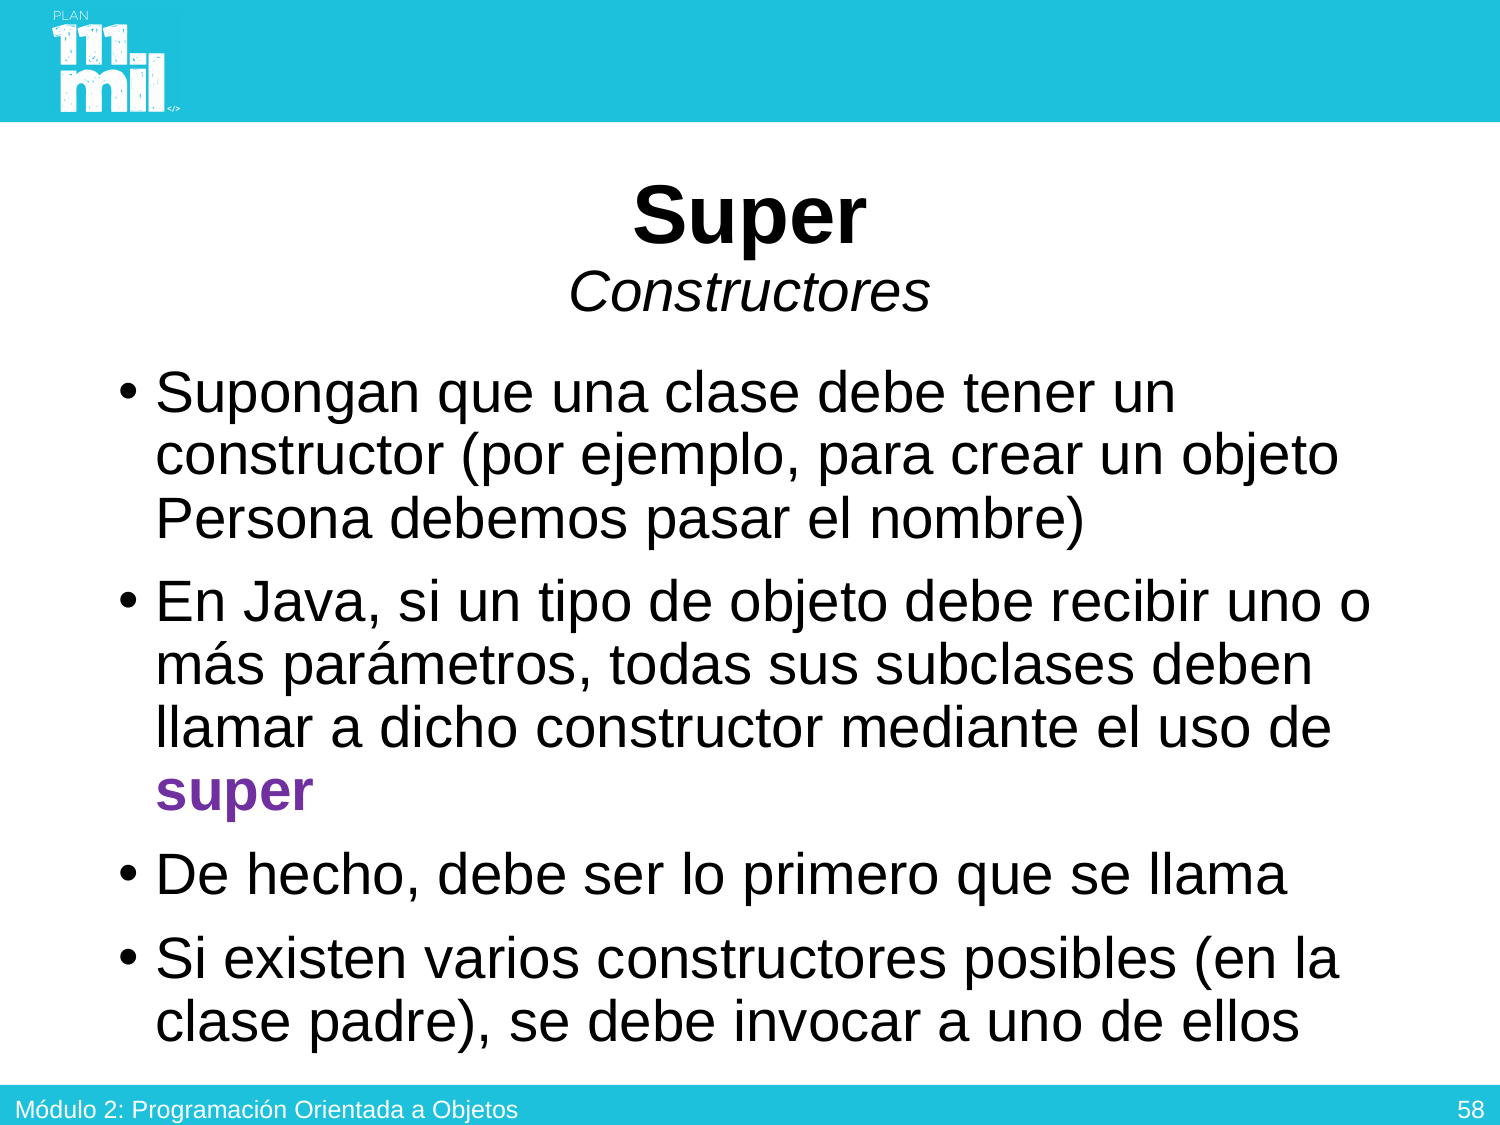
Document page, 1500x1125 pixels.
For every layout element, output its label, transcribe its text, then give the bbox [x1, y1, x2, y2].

slide_number 57 [1162, 1078, 1500, 1125]
title Super Constructores [103, 147, 1397, 348]
list Supongan que una clase debe tener un constructor (por ejemplo, para crear un objeto Persona debemos pasar el nombre) En Java, si un tipo de objeto debe recibir uno o más parámetros, todas sus subclases deben llamar a dicho constructor mediante el uso de super De hecho, debe ser lo primero que se llama Si existen varios constructores posibles (en la clase padre), se debe invocar a uno de ellos [103, 354, 1397, 1069]
footer Módulo 2: Programación Orientada a Objetos [0, 1078, 549, 1125]
